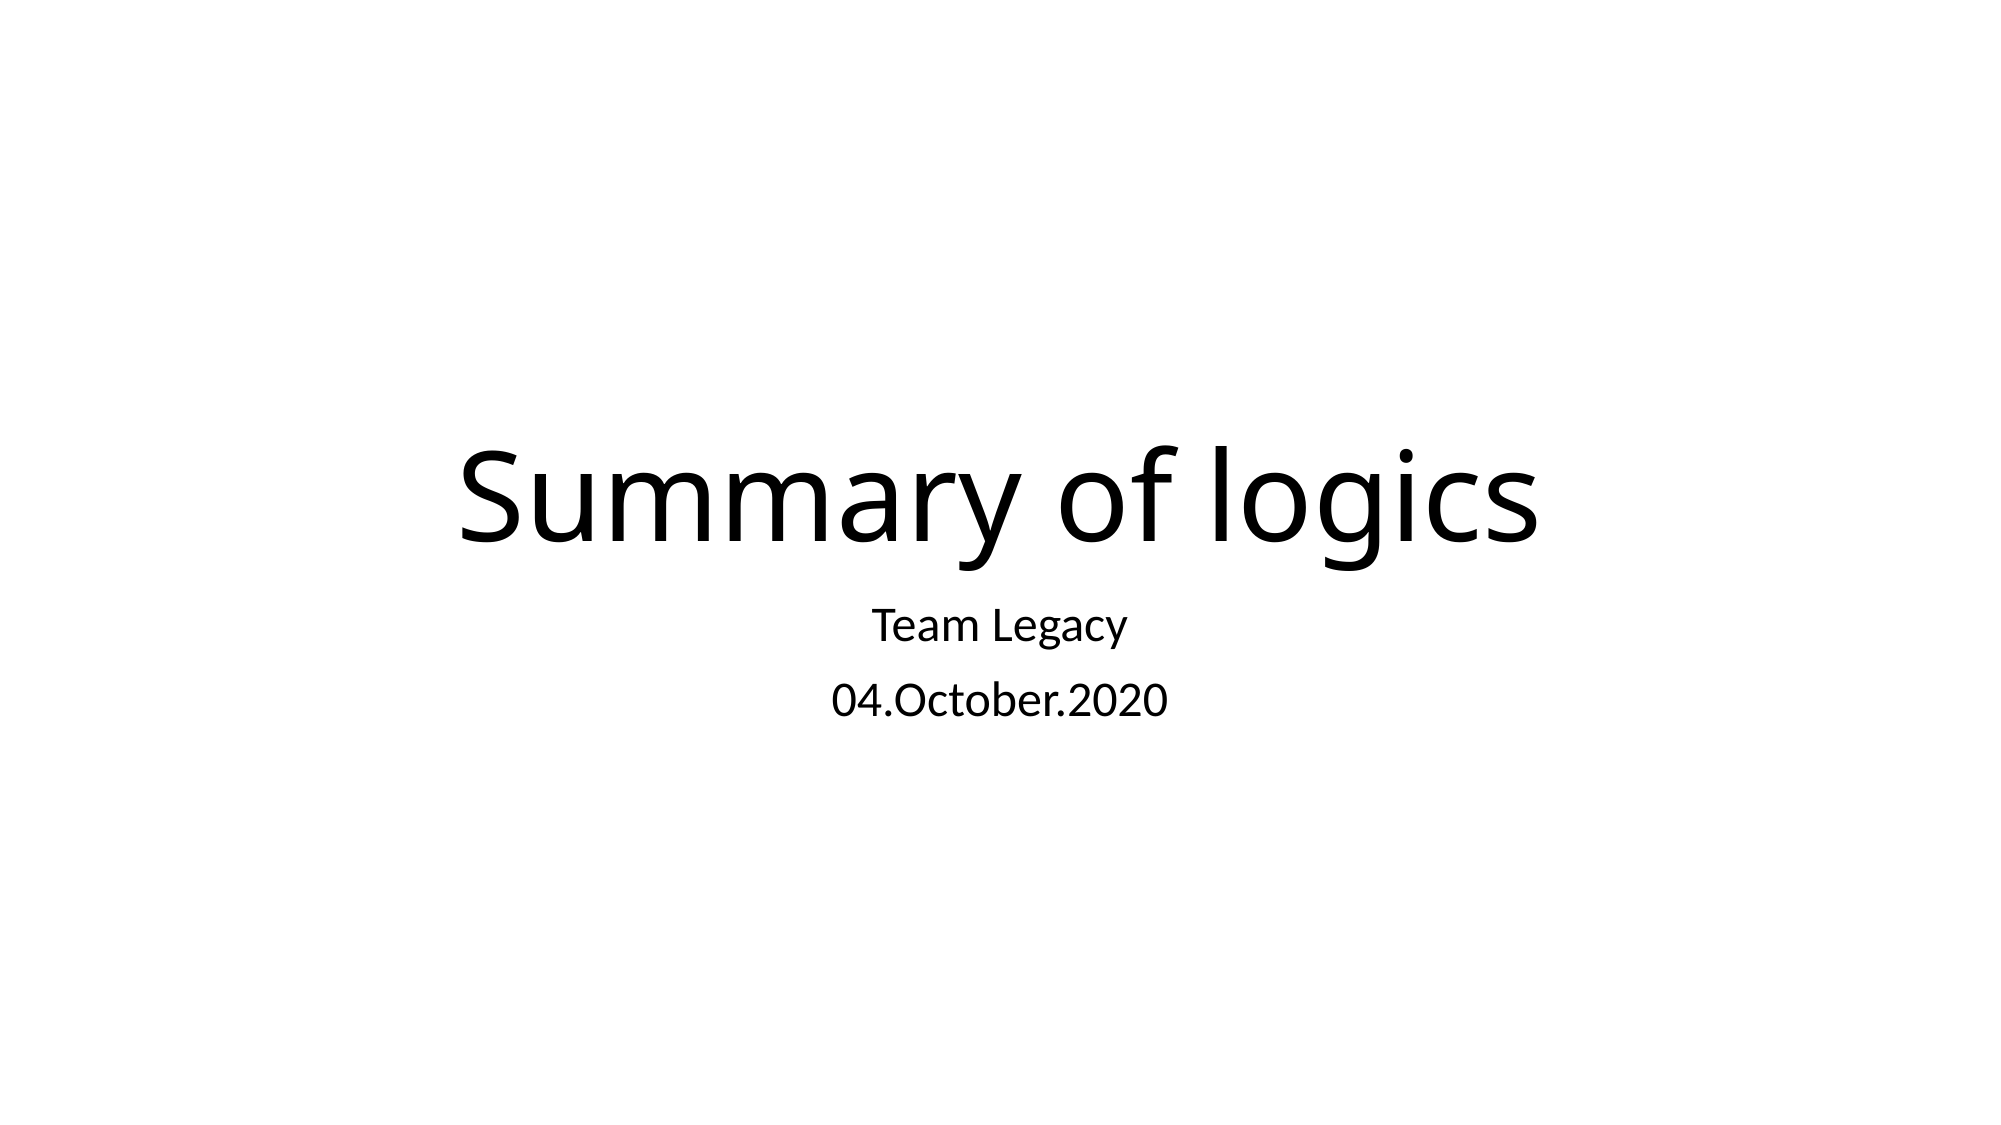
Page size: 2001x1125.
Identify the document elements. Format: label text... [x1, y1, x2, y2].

title Summary of logics [249, 184, 1750, 576]
subtitle Team Legacy 04.October.2020 [249, 590, 1750, 863]
